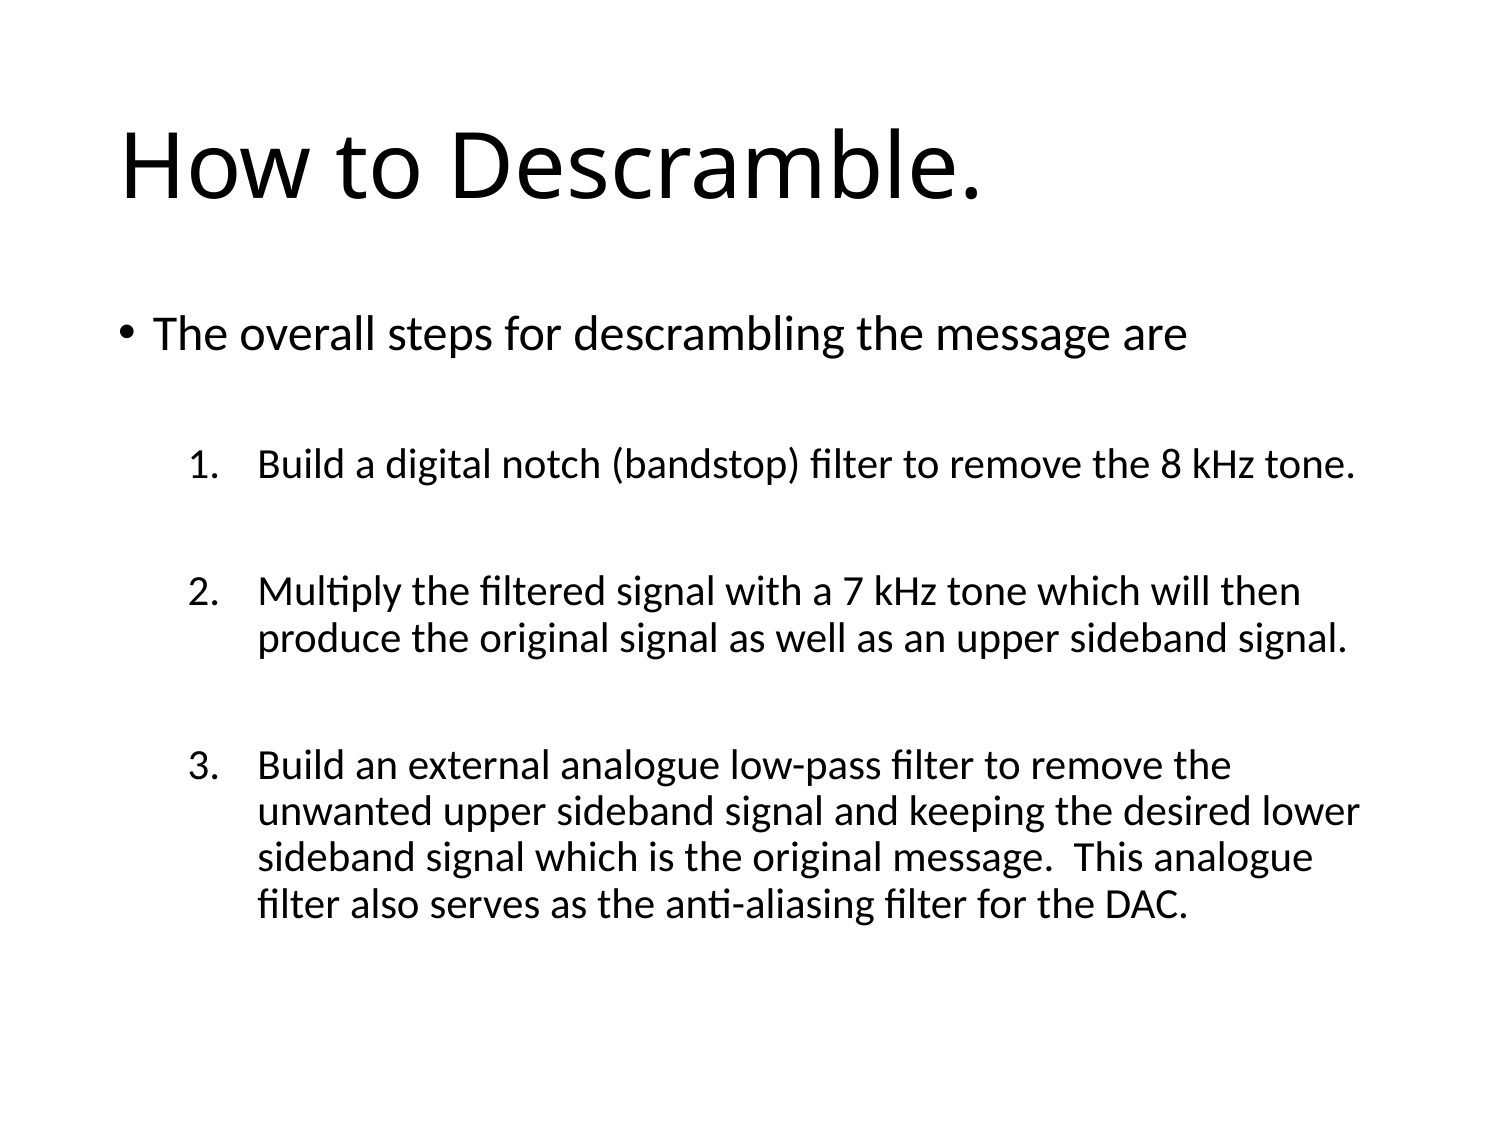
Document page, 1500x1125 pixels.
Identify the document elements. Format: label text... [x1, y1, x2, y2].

list The overall steps for descrambling the message are Build a digital notch (bandstop) filter to remove the 8 kHz tone. Multiply the filtered signal with a 7 kHz tone which will then produce the original signal as well as an upper sideband signal. Build an external analogue low-pass filter to remove the unwanted upper sideband signal and keeping the desired lower sideband signal which is the original message. This analogue filter also serves as the anti-aliasing filter for the DAC. [103, 299, 1397, 1014]
title How to Descramble. [103, 59, 1397, 278]
